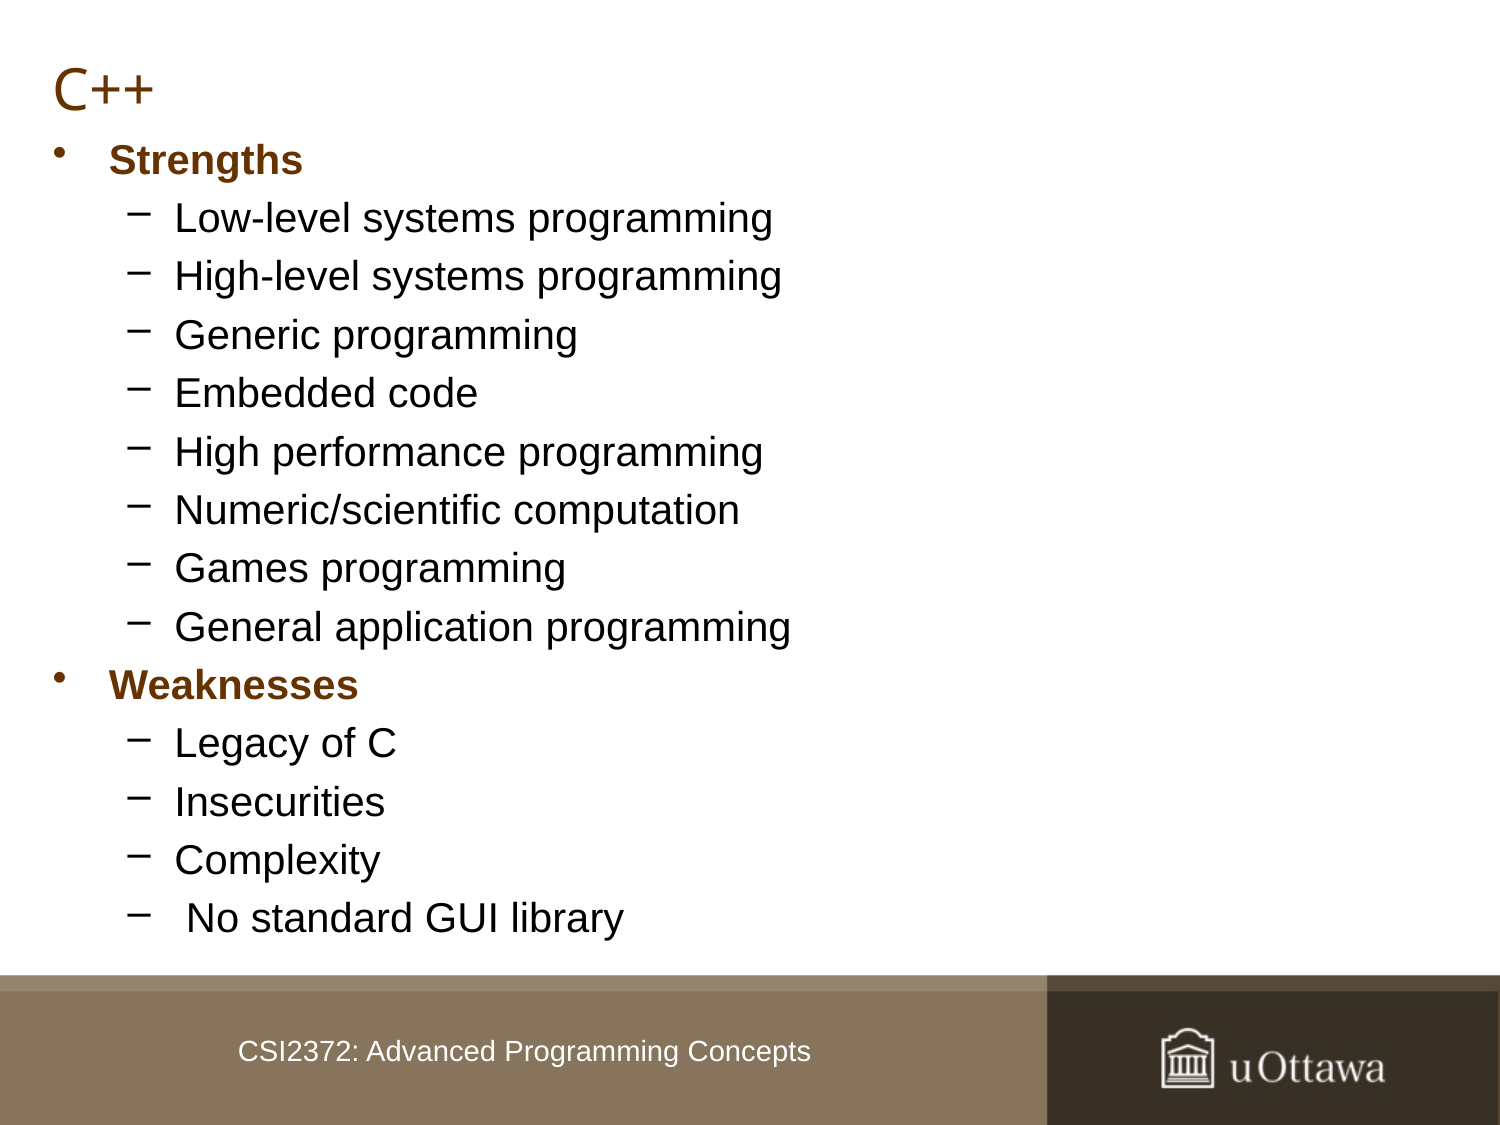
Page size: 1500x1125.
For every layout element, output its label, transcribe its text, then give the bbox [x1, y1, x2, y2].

footer CSI2372: Advanced Programming Concepts [49, 1024, 1001, 1076]
list Strengths Low-level systems programming High-level systems programming Generic programming Embedded code High performance programming Numeric/scientific computation Games programming General application programming Weaknesses Legacy of C Insecurities Complexity No standard GUI library [37, 125, 1313, 963]
title C++ [37, 24, 1313, 125]
picture [0, 0, 1500, 1125]
